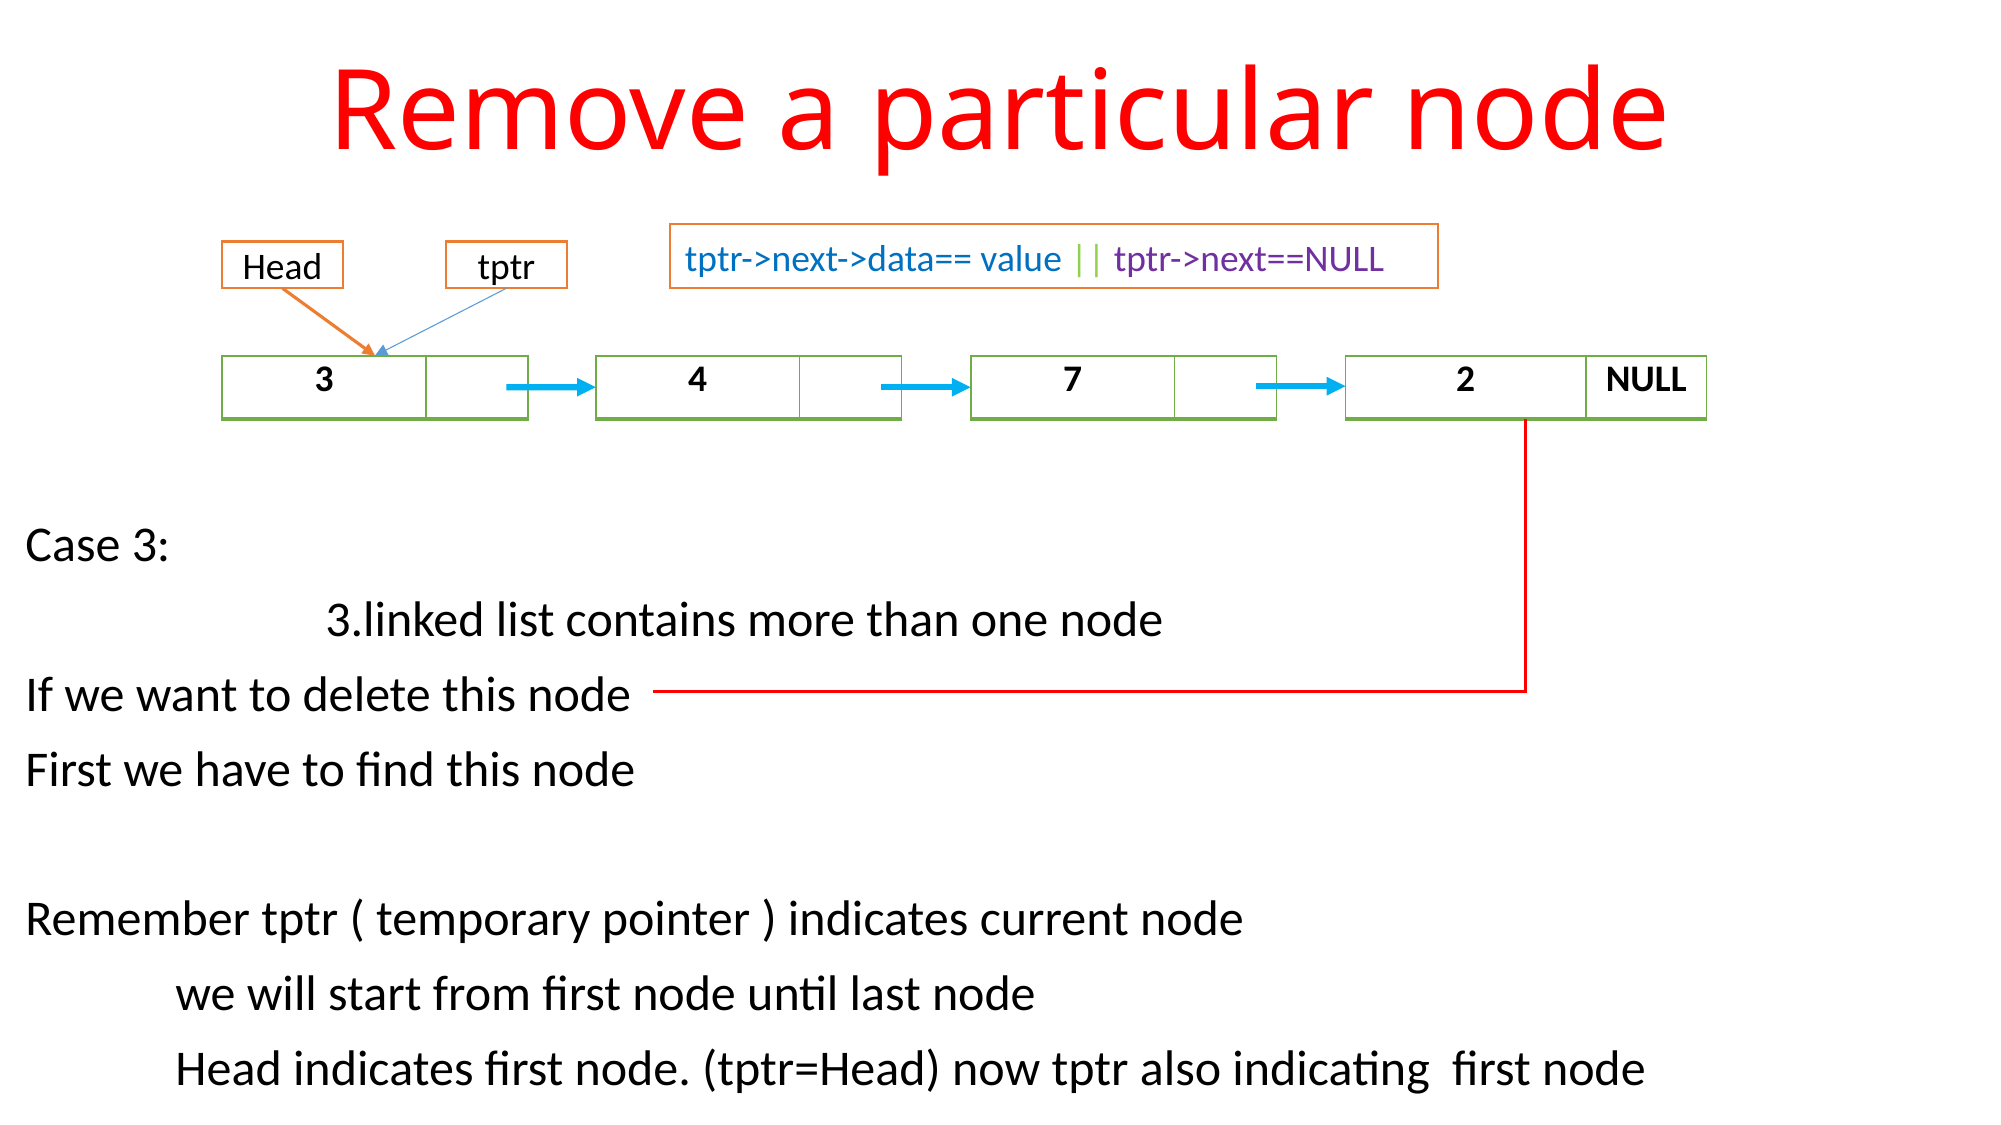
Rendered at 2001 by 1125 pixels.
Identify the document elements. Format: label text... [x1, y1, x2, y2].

text_box tptr [445, 240, 568, 289]
title Remove a particular node [249, 43, 1750, 182]
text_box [282, 288, 374, 356]
table_header [1175, 357, 1276, 417]
table_header 4 [597, 357, 799, 417]
text_box Head [221, 240, 344, 289]
text_box tptr->next->data== value || tptr->next==NULL [669, 223, 1439, 289]
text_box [374, 288, 507, 356]
table_header NULL [1587, 357, 1706, 417]
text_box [652, 418, 1526, 692]
table_header [800, 357, 901, 417]
subtitle Case 3: 3.linked list contains more than one node If we want to delete this node First we have to find this node Remember tptr ( temporary pointer ) indicates current node we will start from first node until last node Head indicates first node. (tptr=Head) now tptr also indicating first node [10, 430, 2000, 1109]
table_header [427, 357, 527, 417]
table_header 3 [223, 357, 425, 417]
table_header 2 [1346, 357, 1585, 417]
table_header 7 [972, 357, 1174, 417]
